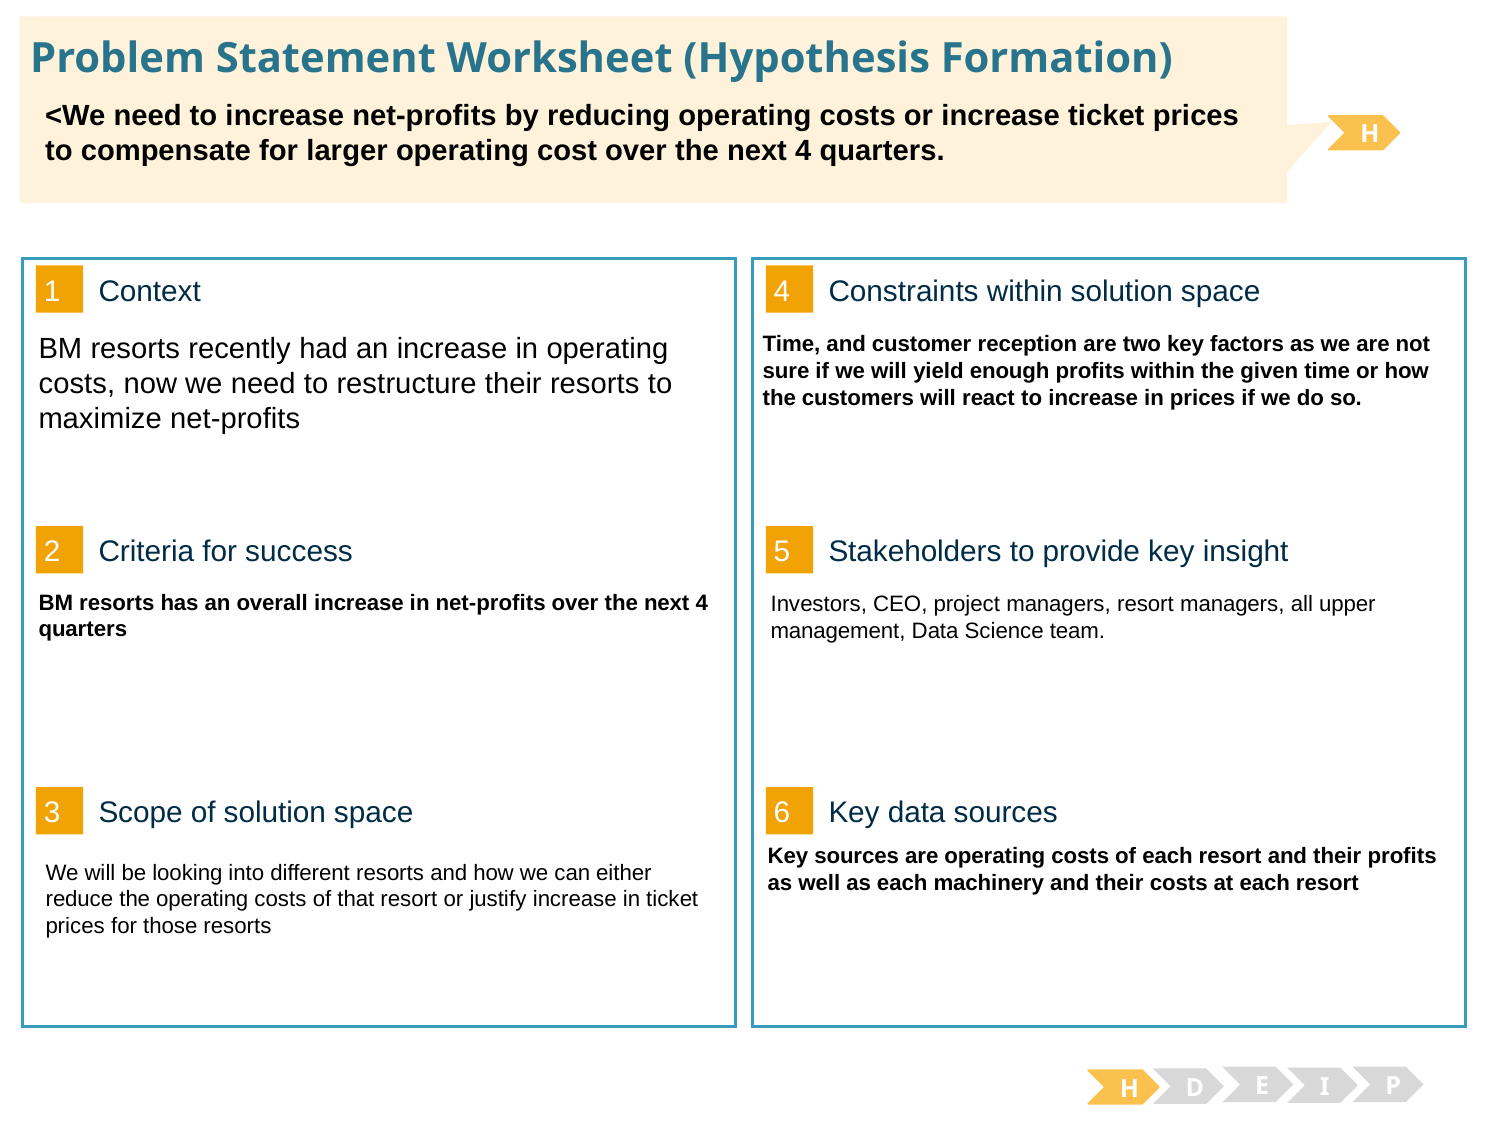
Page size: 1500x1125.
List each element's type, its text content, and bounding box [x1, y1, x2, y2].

text_box We will be looking into different resorts and how we can either reduce the operating costs of that resort or justify increase in ticket prices for those resorts [30, 850, 740, 974]
text_box D [1152, 1068, 1224, 1104]
text_box BM resorts has an overall increase in net-profits over the next 4 quarters [23, 580, 733, 812]
title Problem Statement Worksheet (Hypothesis Formation) [30, 31, 1473, 82]
text_box 3 [35, 812, 84, 835]
text_box [752, 258, 1466, 1027]
text_box Criteria for success [98, 531, 689, 569]
text_box Constraints within solution space [828, 270, 1419, 308]
text_box [22, 258, 736, 1027]
text_box BM resorts recently had an increase in operating costs, now we need to restructure their resorts to maximize net-profits [23, 322, 733, 527]
text_box 5 [765, 526, 814, 574]
text_box 4 [765, 265, 814, 313]
text_box H [1088, 1070, 1159, 1104]
text_box Stakeholders to provide key insight [828, 531, 1419, 569]
text_box 6 [765, 787, 814, 834]
text_box Key sources are operating costs of each resort and their profits as well as each machinery and their costs at each resort [752, 834, 1463, 1012]
text_box Investors, CEO, project managers, resort managers, all upper management, Data Science team. [755, 581, 1466, 760]
text_box Context [98, 270, 689, 308]
text_box <We need to increase net-profits by reducing operating costs or increase ticket prices to compensate for larger operating cost over the next 4 quarters. [30, 88, 1439, 170]
text_box 1 [35, 265, 84, 313]
text_box Time, and customer reception are two key factors as we are not sure if we will yield enough profits within the given time or how the customers will react to increase in prices if we do so. [747, 322, 1458, 500]
text_box P [1352, 1066, 1424, 1103]
text_box Key data sources [828, 792, 1419, 830]
text_box Scope of solution space [98, 812, 689, 829]
text_box [19, 16, 1289, 203]
text_box 2 [35, 527, 84, 574]
text_box E [1222, 1066, 1294, 1103]
text_box I [1287, 1067, 1358, 1103]
